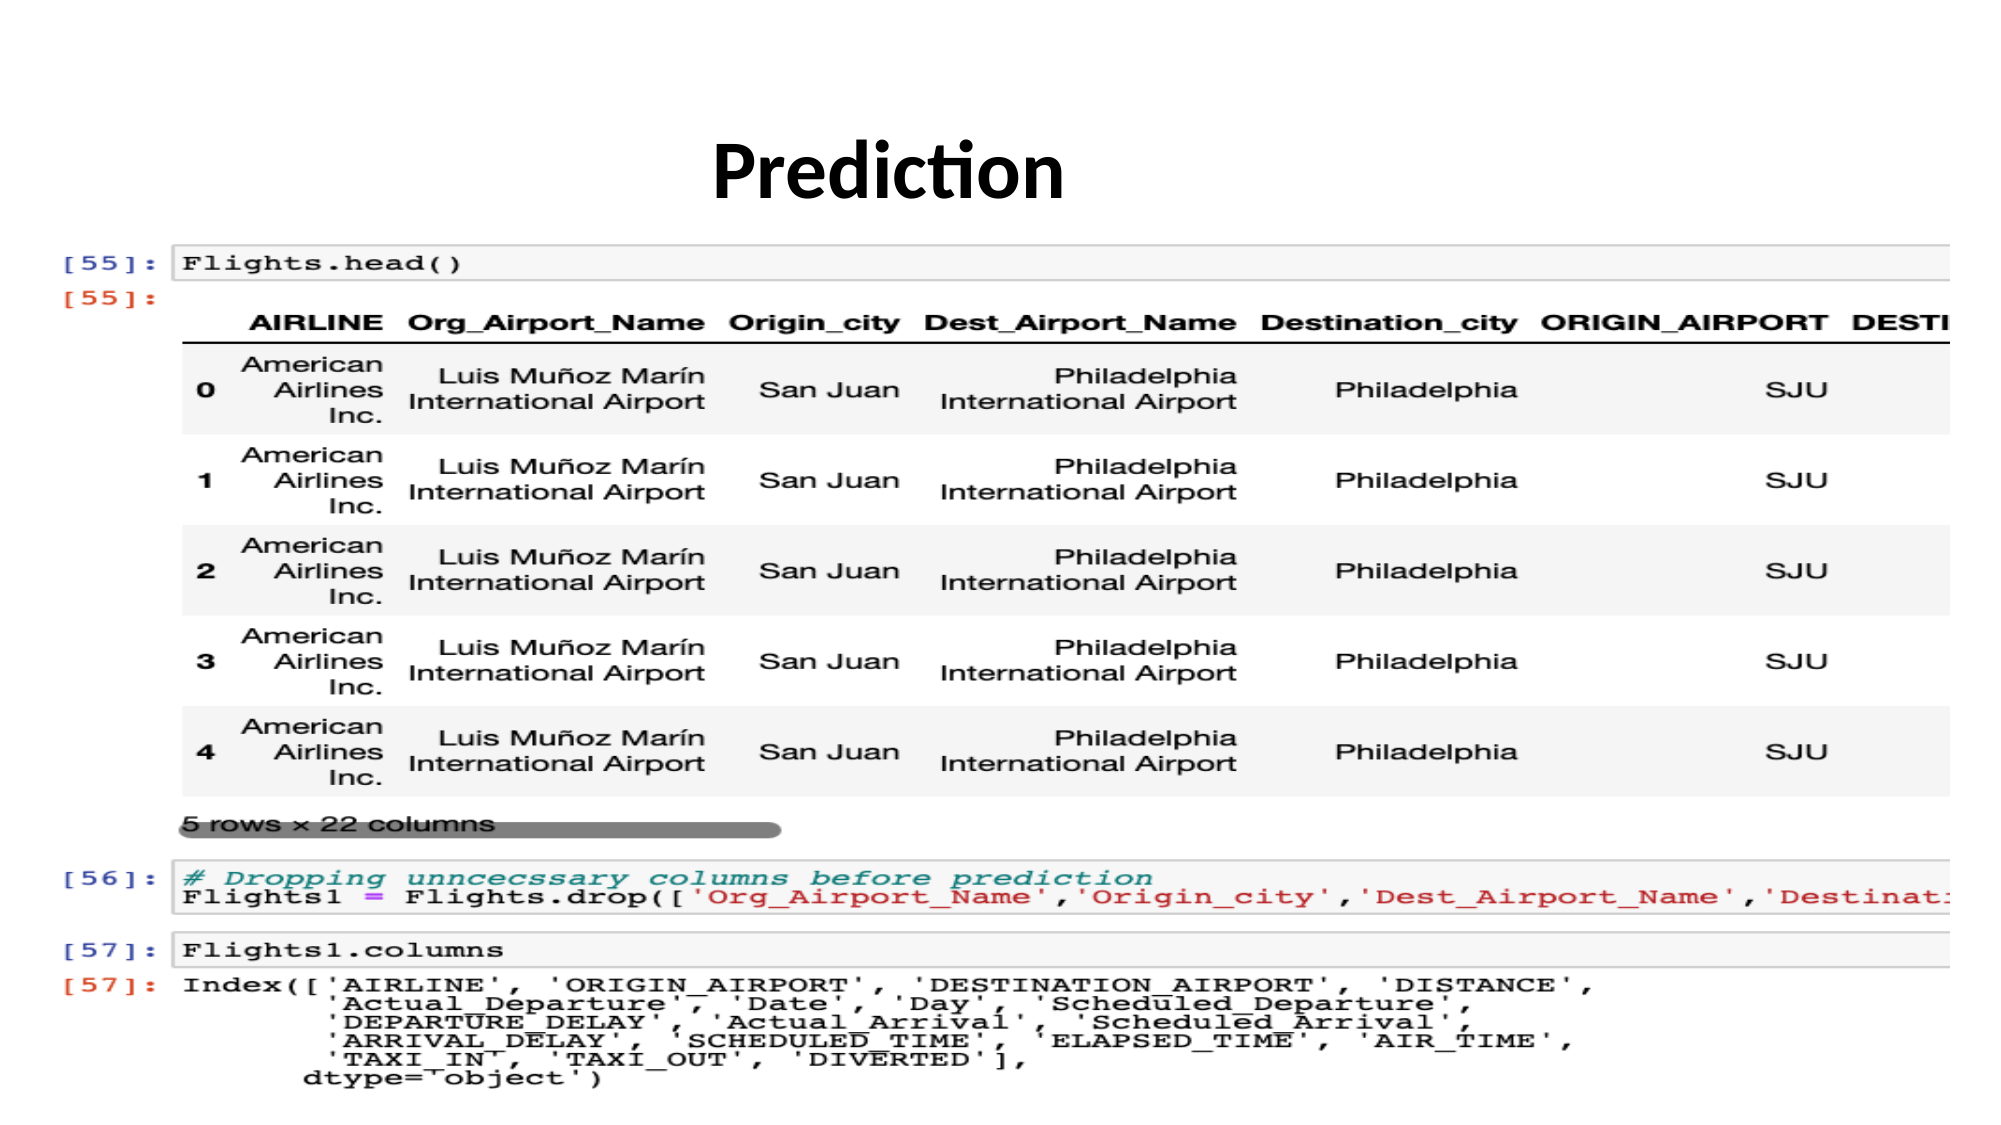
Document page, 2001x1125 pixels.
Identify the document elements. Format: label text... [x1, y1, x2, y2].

picture [62, 228, 1950, 1096]
title Prediction [137, 59, 1863, 225]
